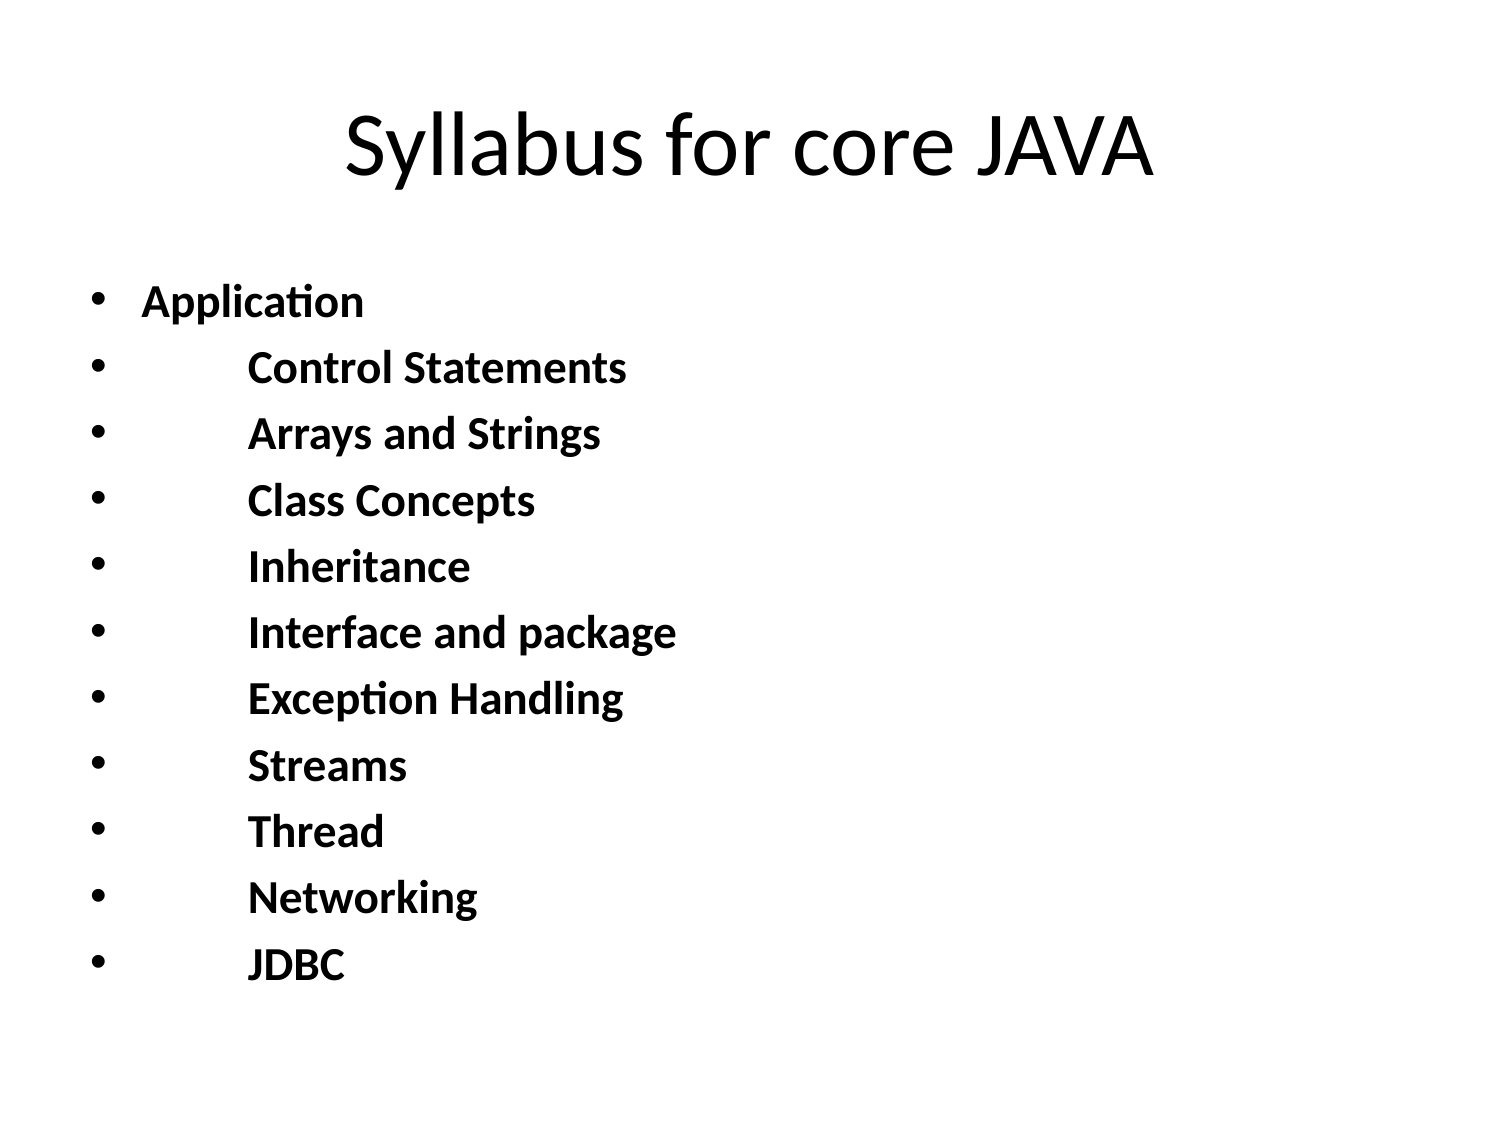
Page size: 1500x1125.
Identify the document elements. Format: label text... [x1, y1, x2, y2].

title Syllabus for core JAVA [75, 45, 1425, 233]
list Application Control Statements Arrays and Strings Class Concepts Inheritance Interface and package Exception Handling Streams Thread Networking JDBC [75, 262, 1425, 1005]
